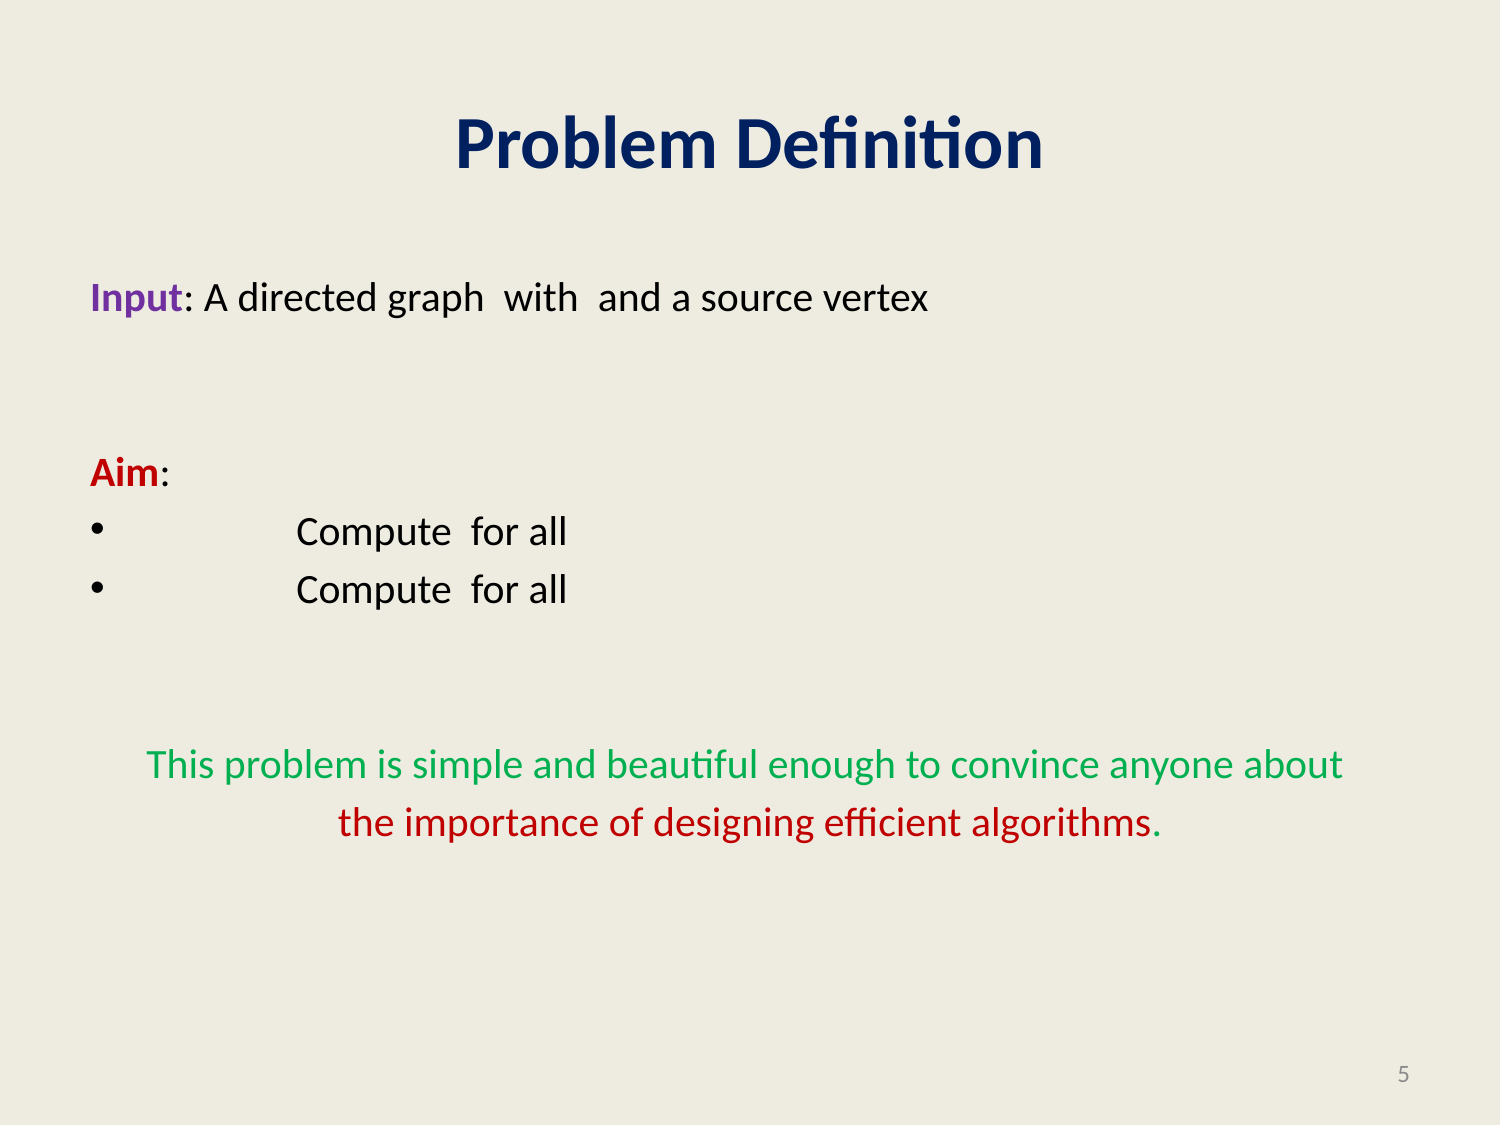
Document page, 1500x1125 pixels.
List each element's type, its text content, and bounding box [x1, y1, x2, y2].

slide_number 5 [1074, 1042, 1425, 1103]
title Problem Definition [75, 45, 1425, 233]
